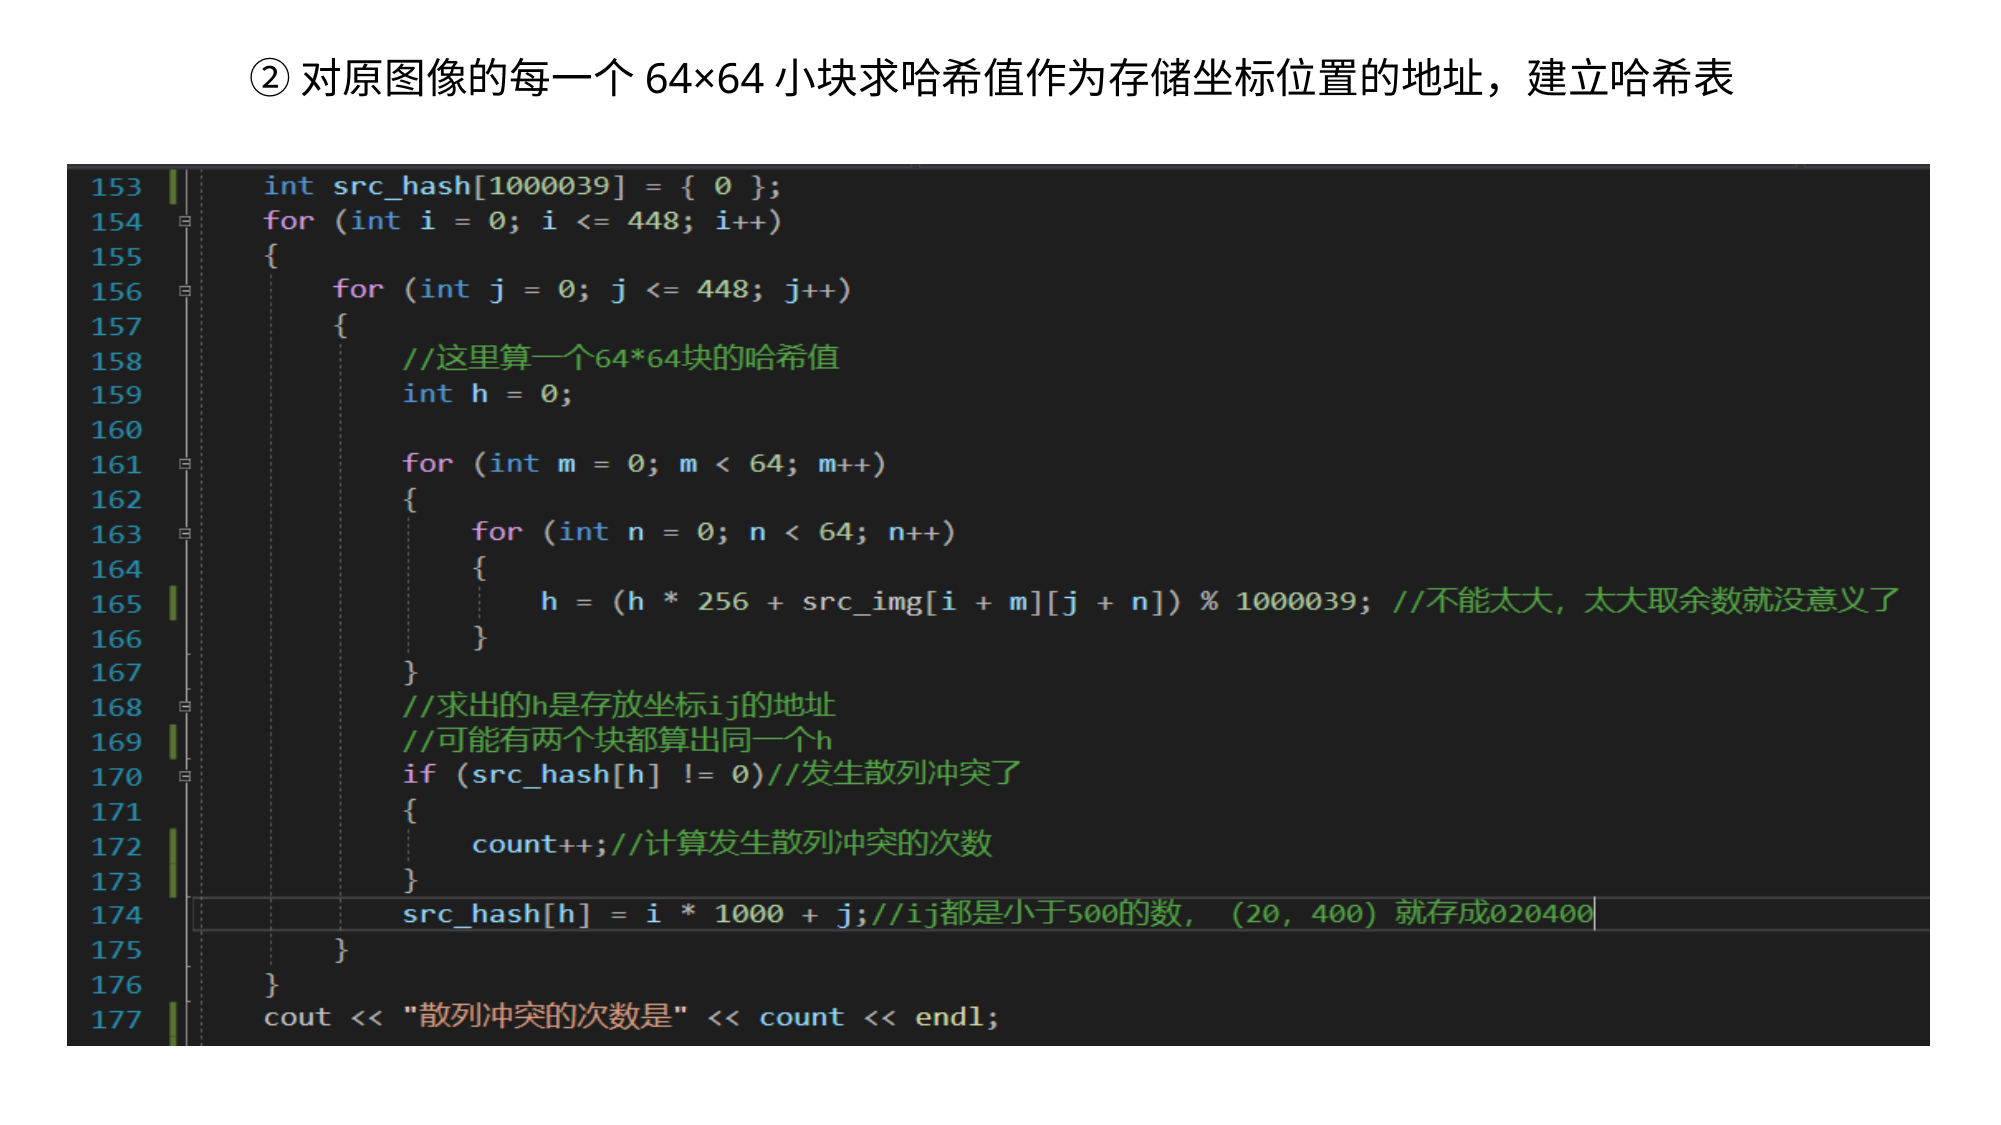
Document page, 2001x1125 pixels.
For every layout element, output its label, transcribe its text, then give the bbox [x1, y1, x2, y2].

title ②对原图像的每一个64×64小块求哈希值作为存储坐标位置的地址，建立哈希表 [234, 50, 1810, 164]
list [66, 164, 1931, 1047]
